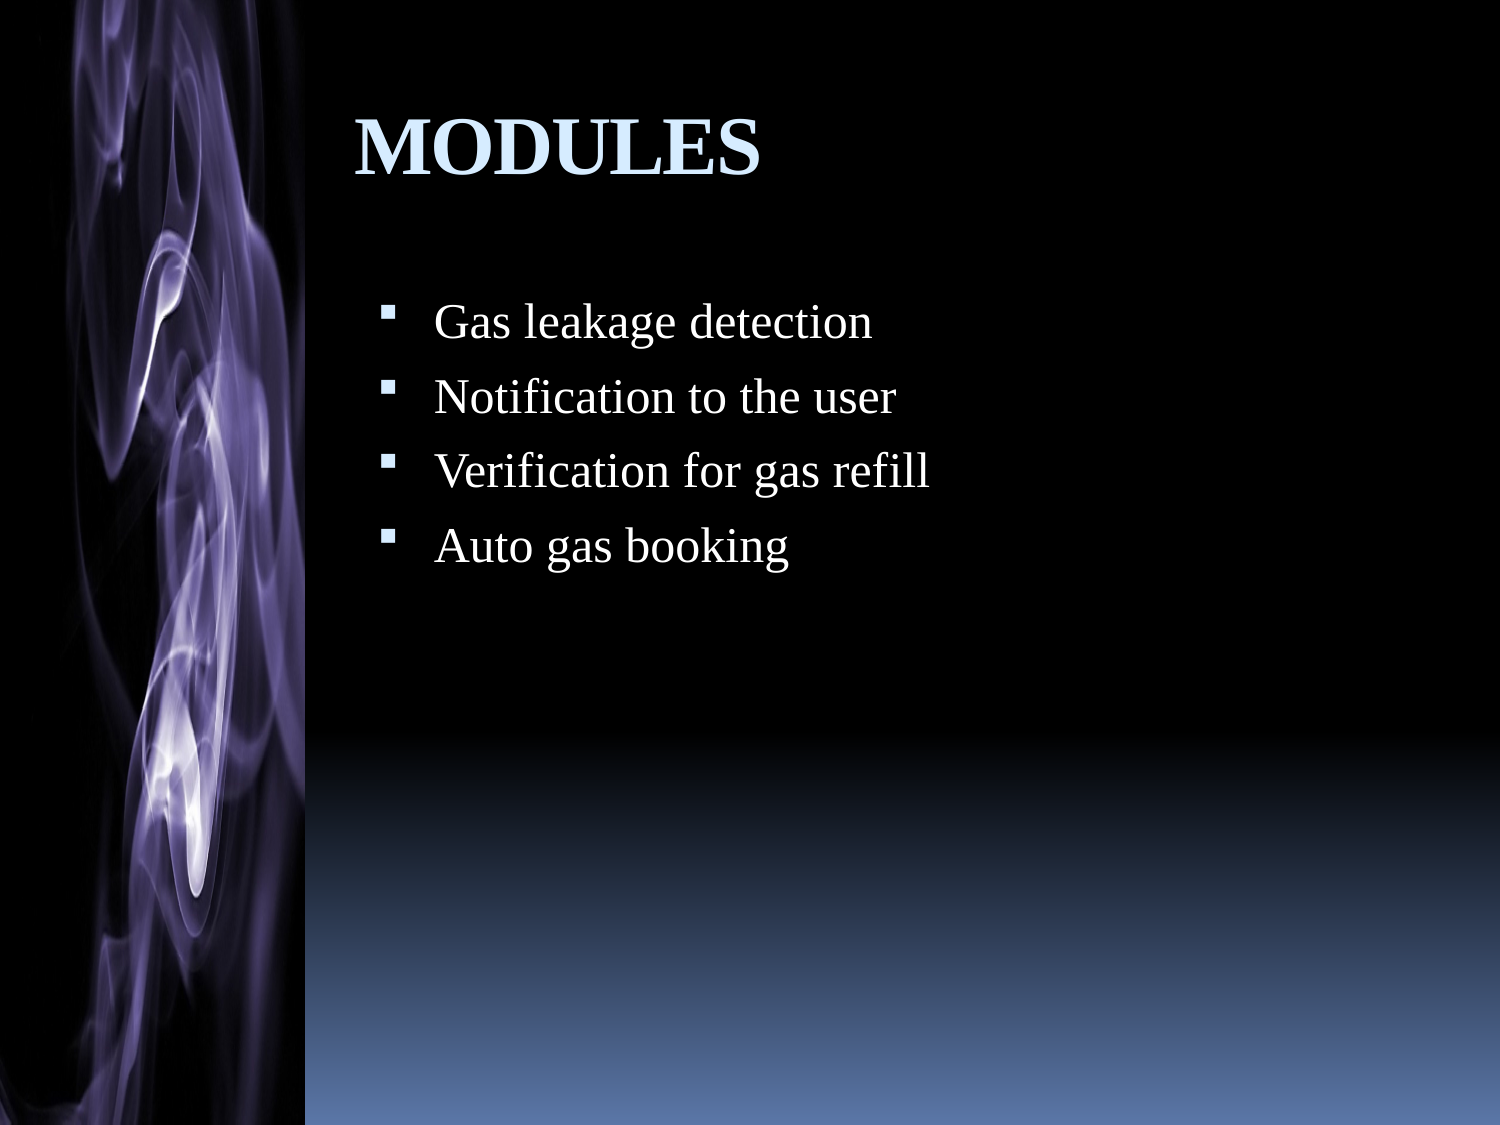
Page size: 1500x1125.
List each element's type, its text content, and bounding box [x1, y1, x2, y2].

list Gas leakage detection Notification to the user Verification for gas refill Auto gas booking [351, 281, 1430, 1032]
title MODULES [339, 83, 1425, 234]
picture [0, 0, 306, 1125]
